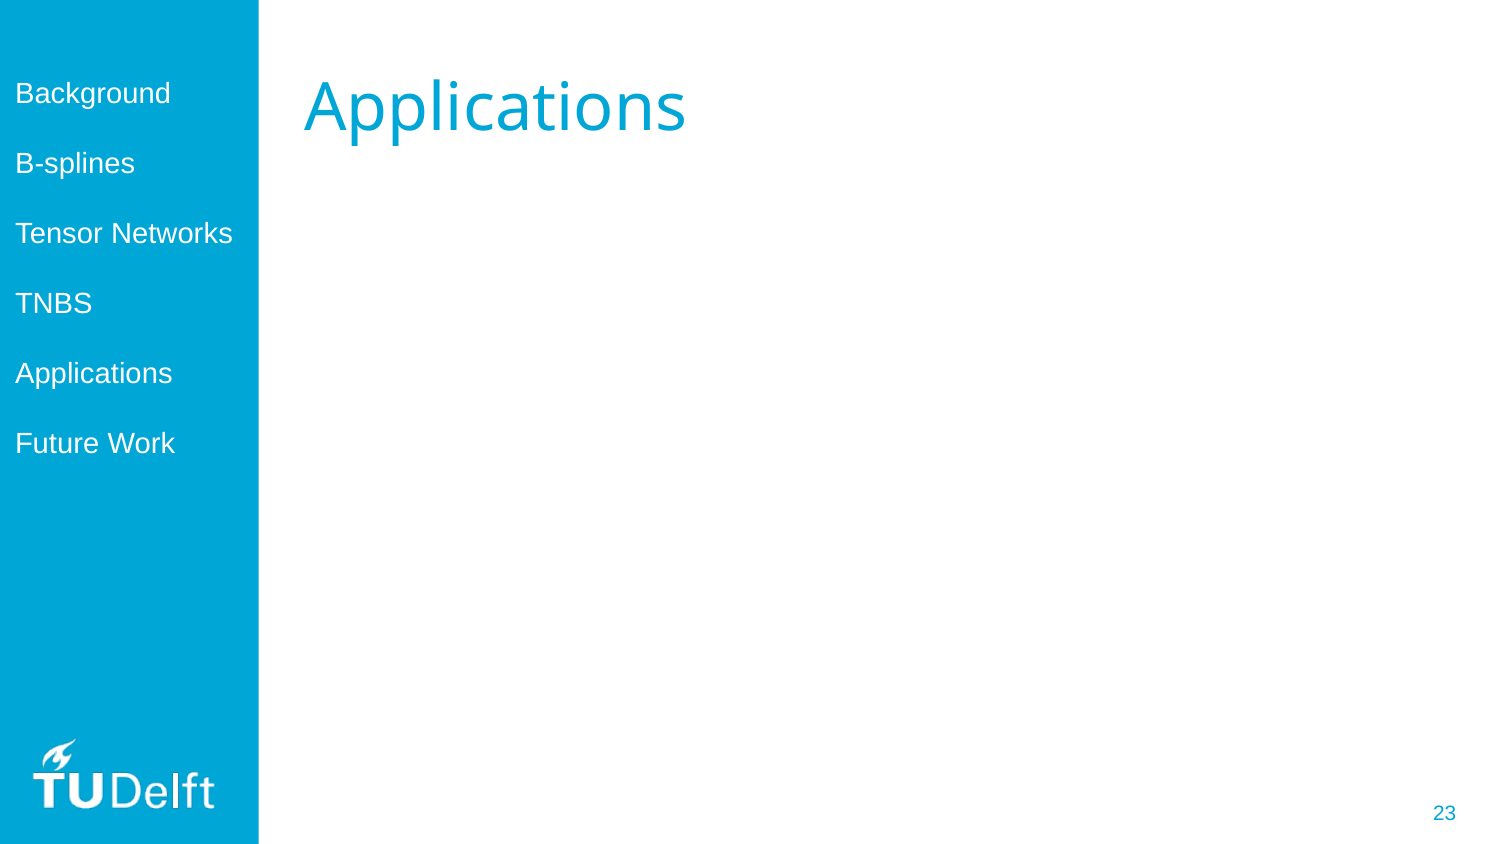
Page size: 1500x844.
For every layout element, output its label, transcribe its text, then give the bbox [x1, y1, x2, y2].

text_box Background B-splines Tensor Networks TNBS Applications Future Work [0, 67, 263, 512]
title Applications [289, 33, 1455, 175]
